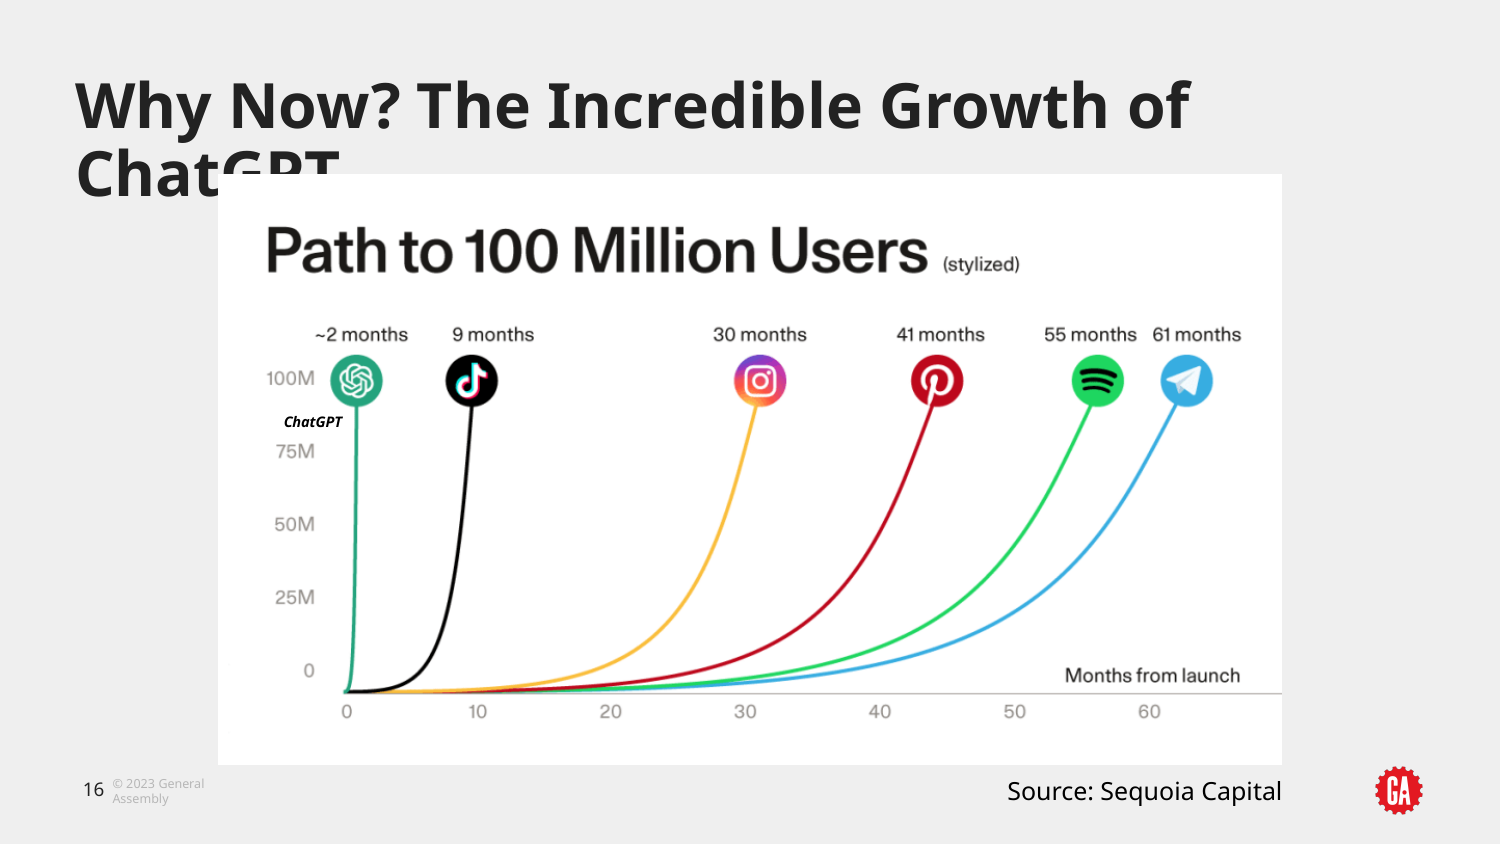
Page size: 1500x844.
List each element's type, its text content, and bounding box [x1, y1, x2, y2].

title Why Now? The Incredible Growth of ChatGPT [75, 75, 1425, 150]
text_box Source: Sequoia Capital [992, 760, 1342, 821]
picture [218, 174, 1282, 766]
slide_number ‹#› [52, 764, 105, 817]
picture [1373, 764, 1425, 817]
